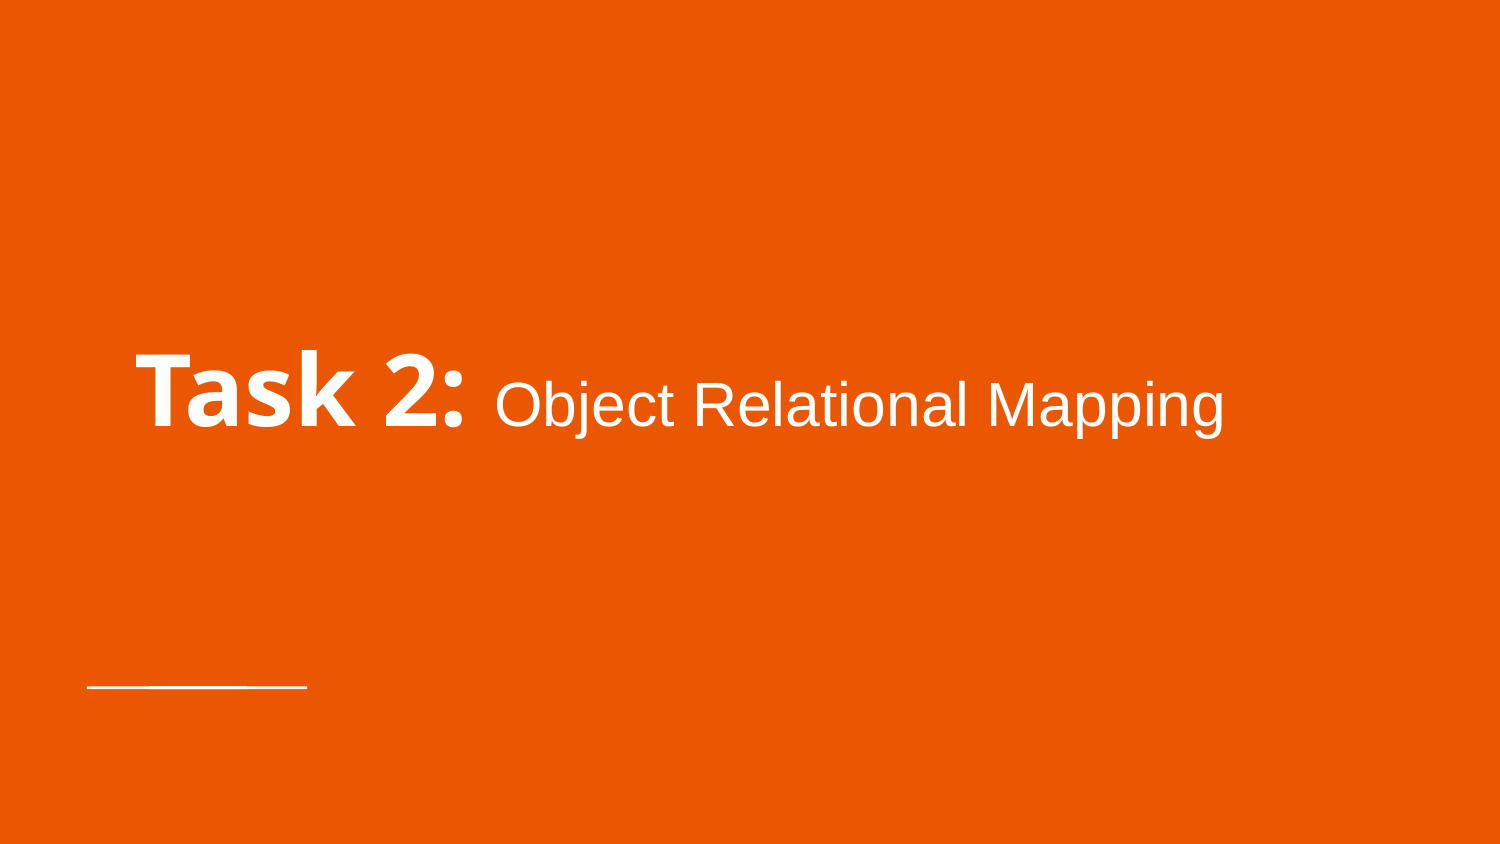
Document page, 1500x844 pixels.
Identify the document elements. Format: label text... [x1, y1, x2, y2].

title Task 2: Object Relational Mapping [119, 141, 1272, 632]
